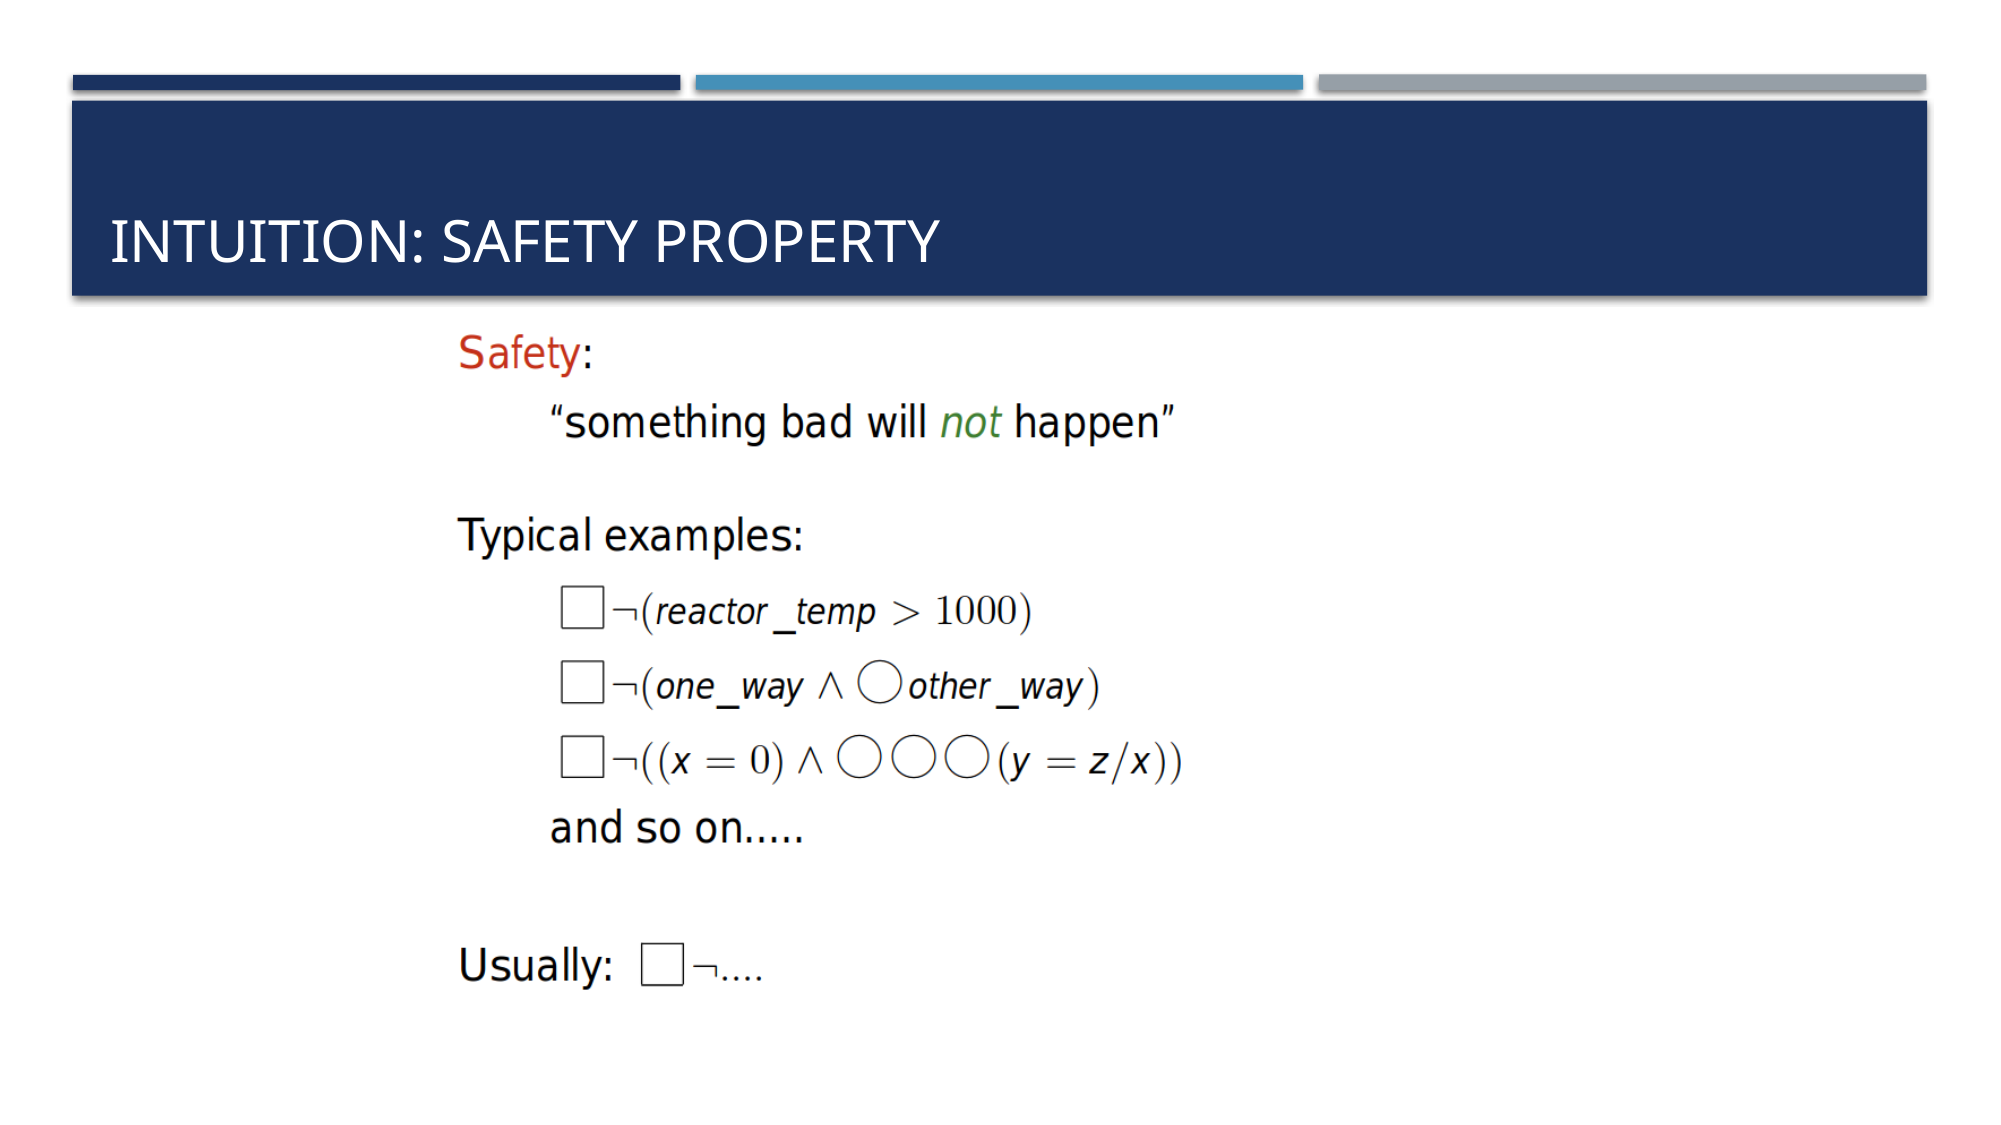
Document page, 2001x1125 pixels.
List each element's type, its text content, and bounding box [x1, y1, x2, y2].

picture [434, 323, 1604, 1036]
text_box INTUITION: SAFETY PROPERTY [95, 115, 1905, 282]
